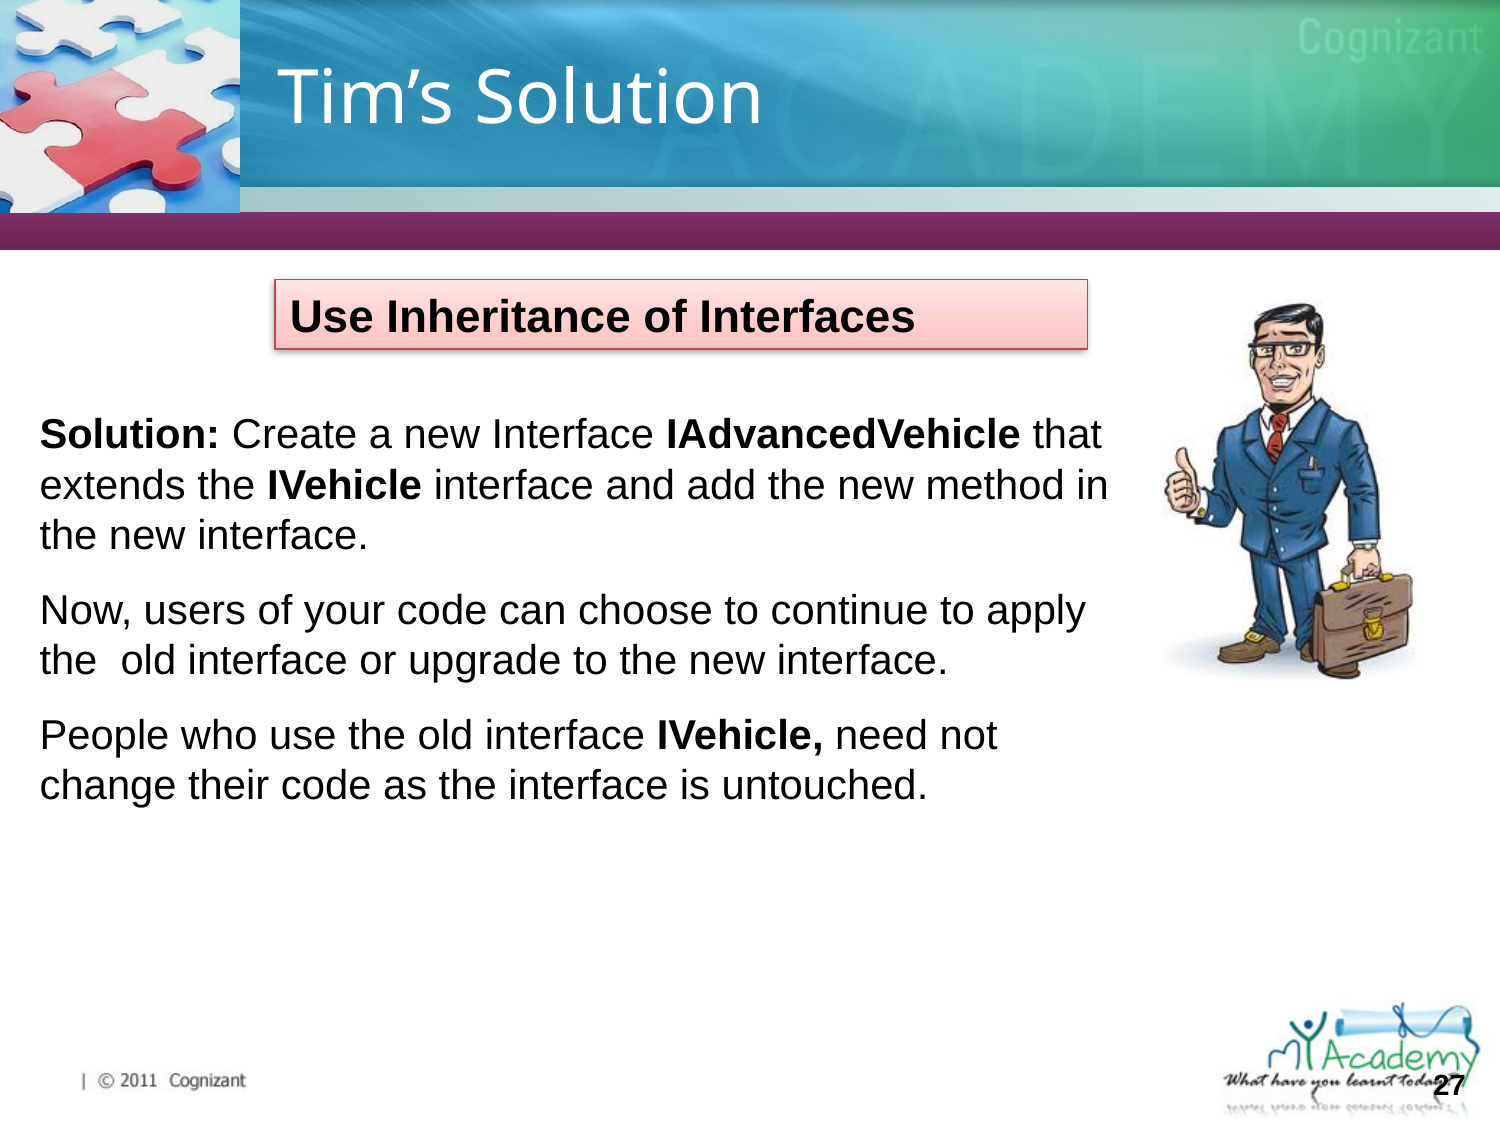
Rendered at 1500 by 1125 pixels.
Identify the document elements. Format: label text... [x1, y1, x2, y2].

picture [0, 250, 1500, 1125]
picture [0, 0, 262, 213]
slide_number 27 [1418, 1059, 1492, 1112]
title Tim’s Solution [262, 0, 1500, 188]
text_box Use Inheritance of Interfaces [274, 279, 1088, 350]
text_box Solution: Create a new Interface IAdvancedVehicle that extends the IVehicle interface and add the new method in the new interface. Now, users of your code can choose to continue to apply the old interface or upgrade to the new interface. People who use the old interface IVehicle, need not change their code as the interface is untouched. [24, 399, 1150, 815]
